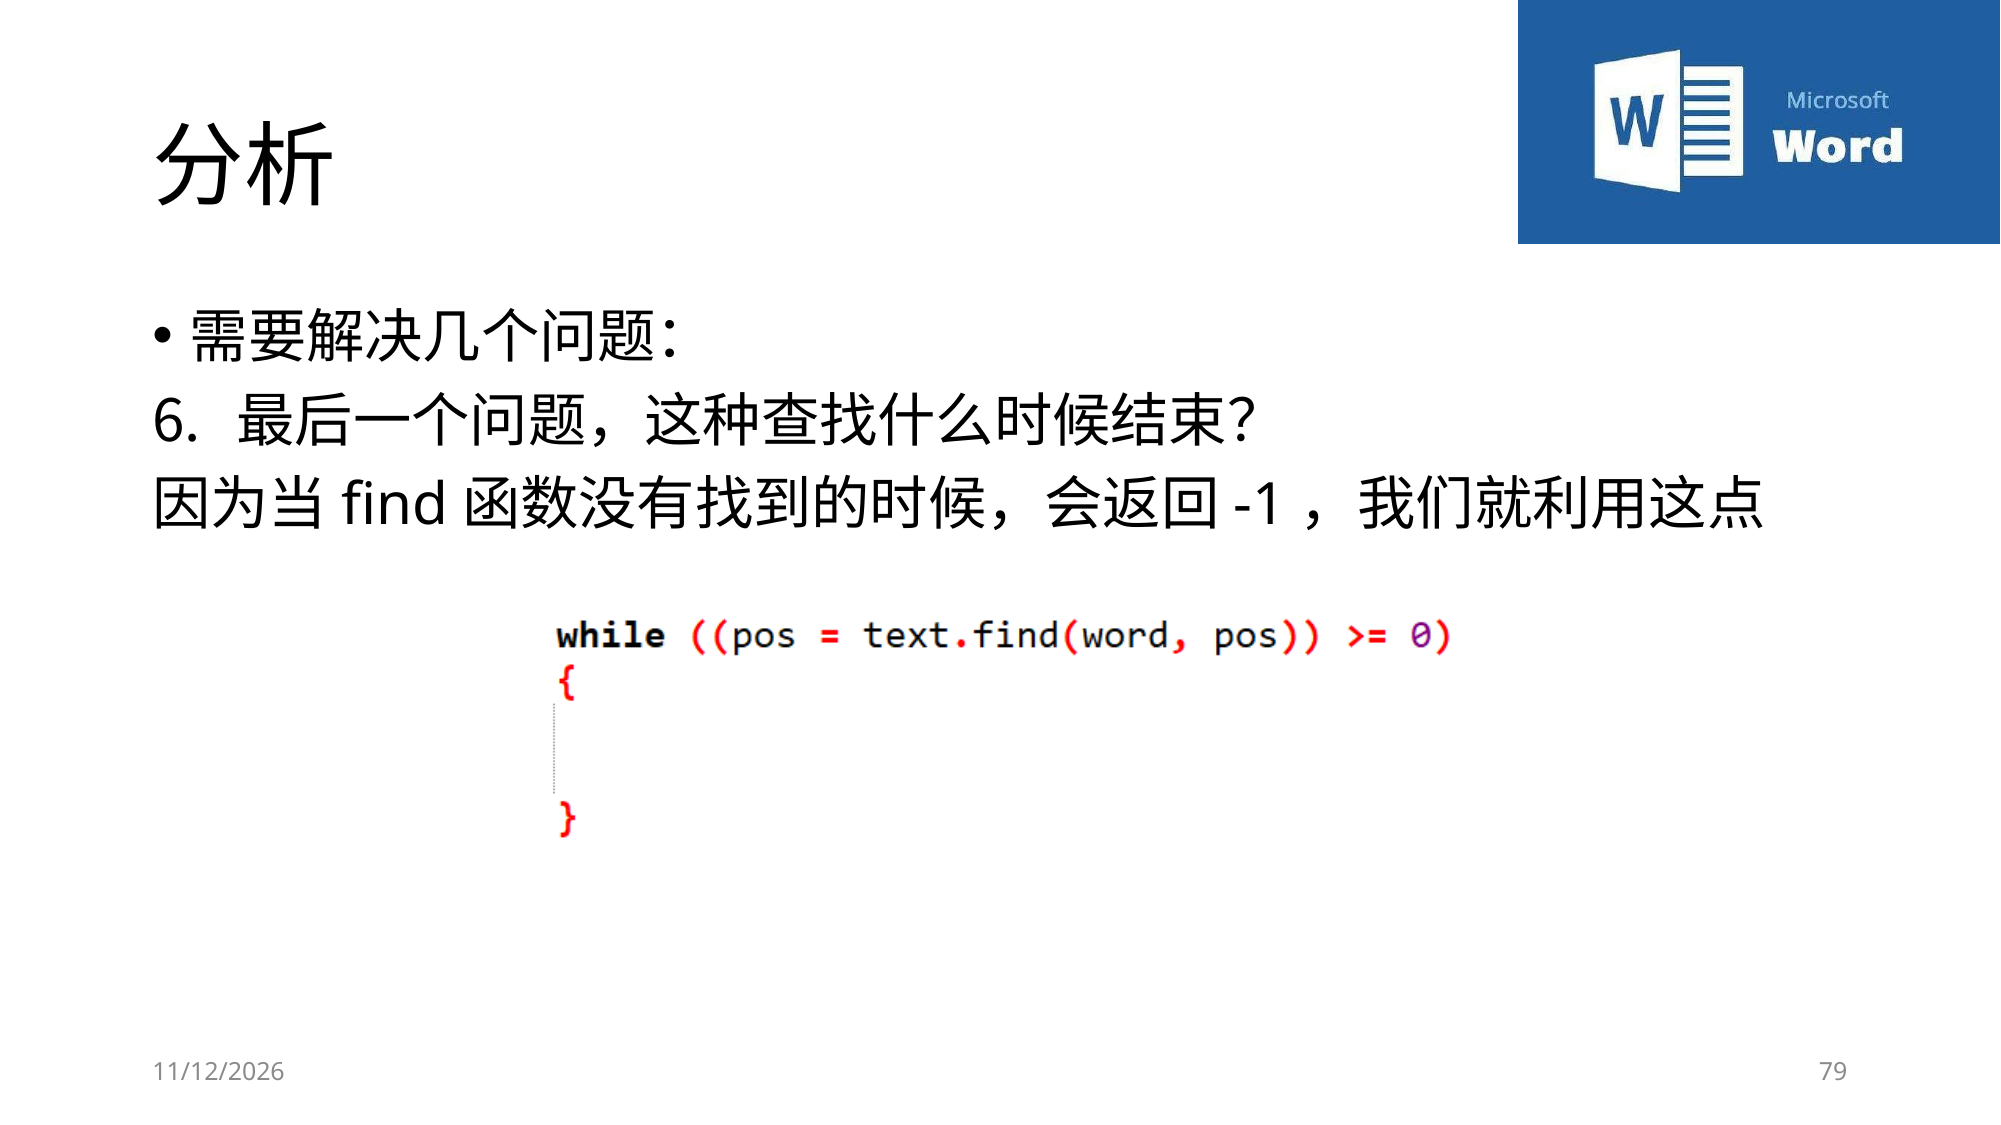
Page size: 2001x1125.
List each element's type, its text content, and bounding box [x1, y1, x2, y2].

picture [1518, 0, 2000, 244]
slide_number 79 [1412, 1042, 1863, 1103]
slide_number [137, 1042, 588, 1103]
list 需要解决几个问题： 最后一个问题，这种查找什么时候结束？ 因为当find函数没有找到的时候，会返回-1，我们就利用这点 [137, 299, 1863, 1014]
picture [541, 613, 1459, 847]
title 分析 [137, 59, 1863, 278]
